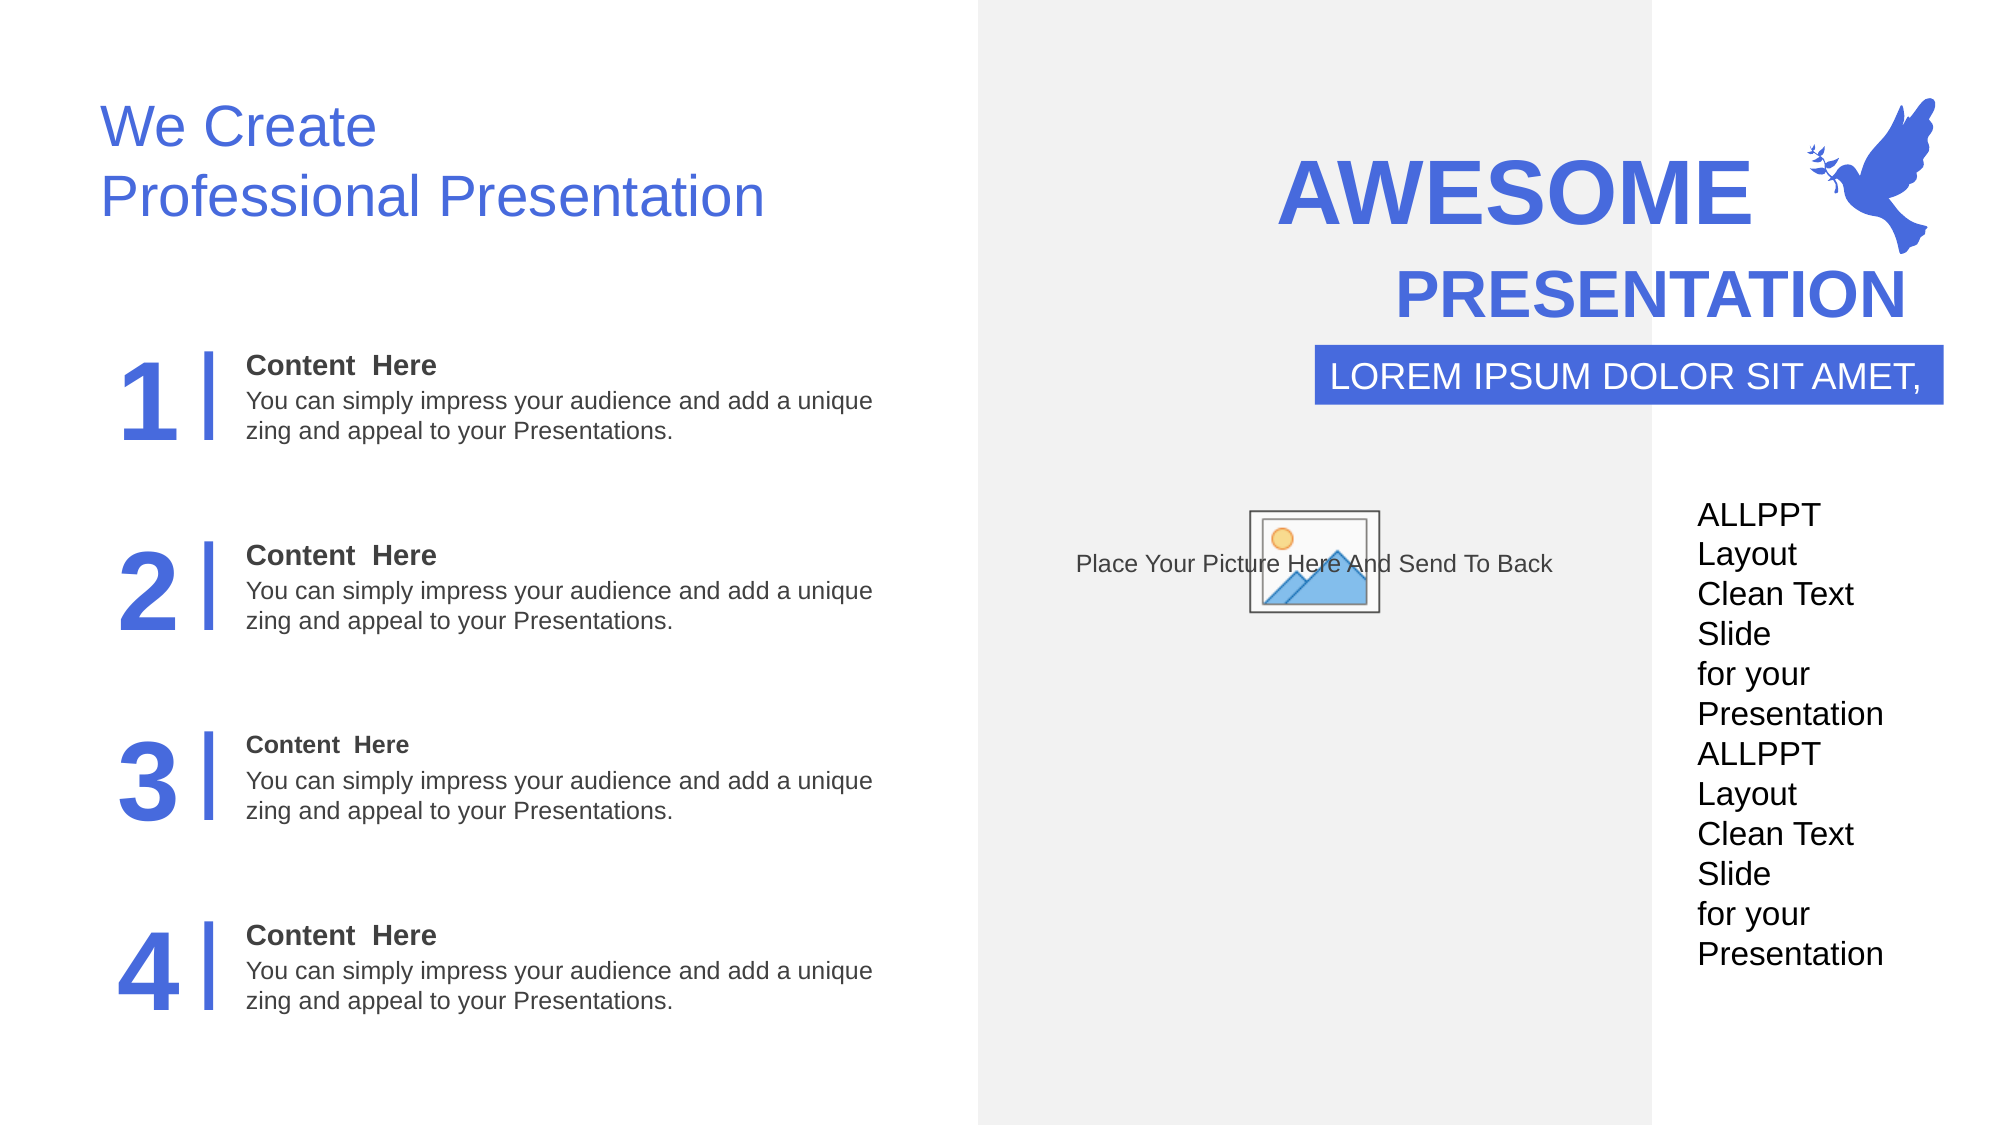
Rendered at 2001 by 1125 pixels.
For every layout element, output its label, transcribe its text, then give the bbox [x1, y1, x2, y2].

text_box ALLPPT Layout Clean Text Slide for your Presentation ALLPPT Layout Clean Text Slide for your Presentation [1682, 485, 1913, 979]
text_box [203, 730, 214, 821]
text_box [203, 350, 214, 441]
text_box AWESOME [1652, 125, 1825, 243]
text_box 4 [117, 898, 188, 1034]
text_box LOREM IPSUM DOLOR SIT AMET, [1652, 344, 1944, 405]
text_box PRESENTATION [1652, 243, 1944, 339]
text_box 3 [117, 708, 188, 844]
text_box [231, 908, 926, 1023]
picture [978, 0, 1652, 1125]
text_box [203, 920, 214, 1011]
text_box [231, 338, 926, 453]
text_box [1807, 98, 1936, 254]
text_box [231, 721, 926, 833]
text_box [231, 528, 926, 643]
text_box We Create Professional Presentation [93, 88, 851, 229]
text_box 2 [117, 518, 188, 654]
text_box 1 [117, 328, 188, 464]
text_box [203, 540, 214, 631]
